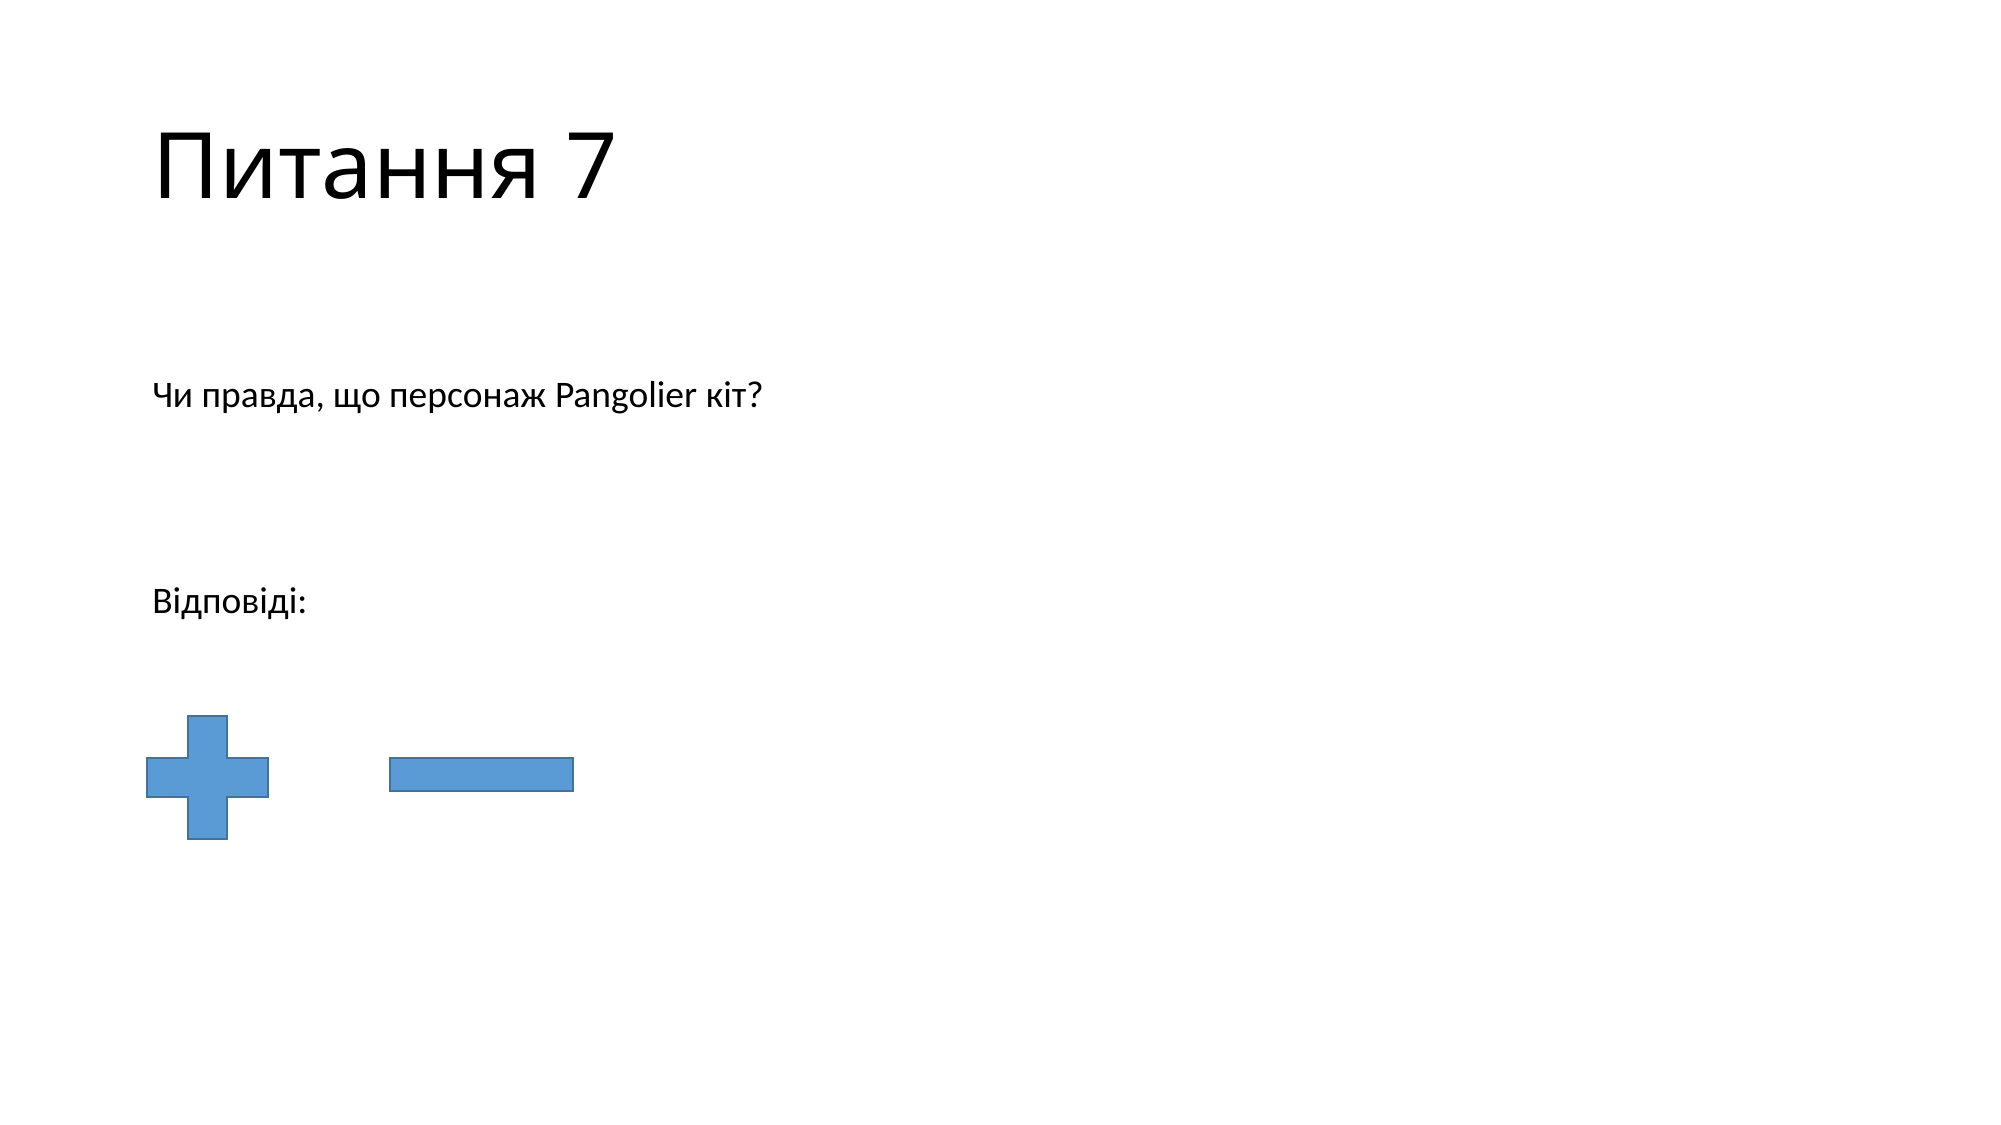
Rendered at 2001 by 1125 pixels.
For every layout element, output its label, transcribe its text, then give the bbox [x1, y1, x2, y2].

title Питання 7 [137, 59, 1863, 278]
text_box [146, 715, 269, 840]
text_box [389, 757, 574, 792]
text_box Чи правда, що персонаж Pangolier кіт? [137, 362, 1105, 423]
text_box Відповіді: [137, 568, 788, 629]
